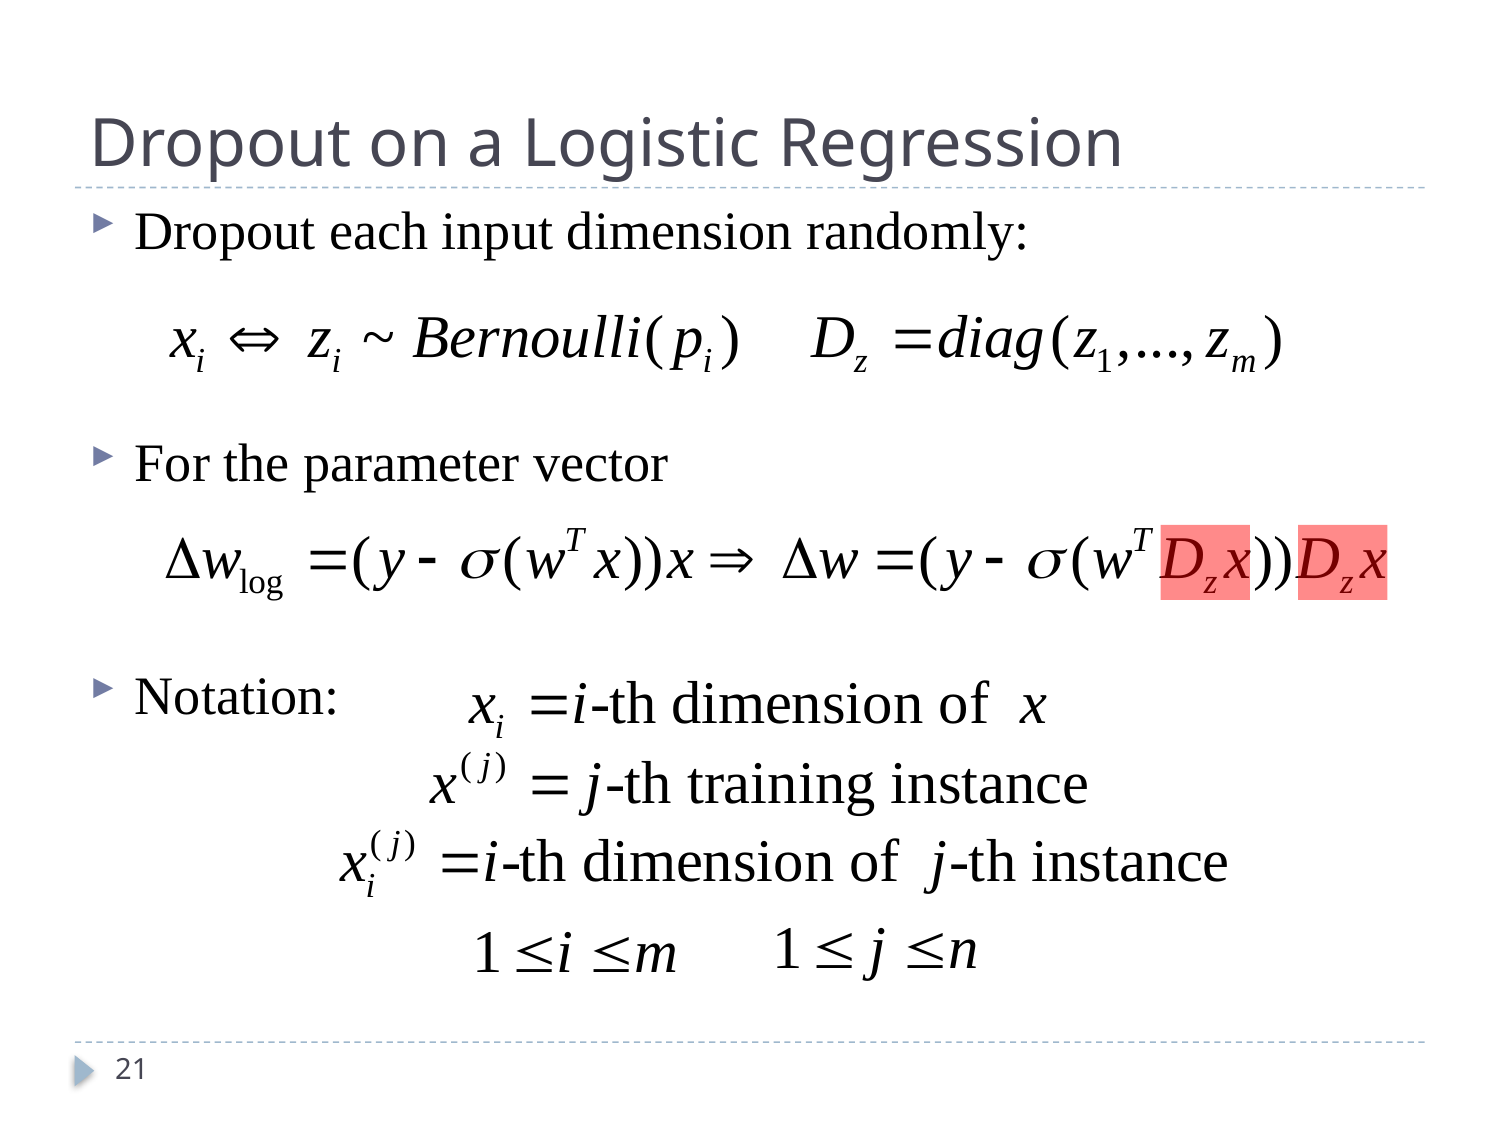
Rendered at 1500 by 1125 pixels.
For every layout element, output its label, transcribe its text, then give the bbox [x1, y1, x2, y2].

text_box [769, 912, 988, 994]
list Dropout each input dimension randomly: For the parameter vector Notation: [75, 187, 1425, 998]
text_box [155, 512, 1401, 614]
slide_number 21 [100, 1042, 426, 1103]
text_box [157, 296, 751, 388]
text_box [328, 815, 1239, 912]
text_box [799, 296, 1296, 388]
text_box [418, 737, 1103, 815]
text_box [469, 916, 689, 988]
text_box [456, 662, 1060, 737]
title Dropout on a Logistic Regression [75, 24, 1425, 187]
